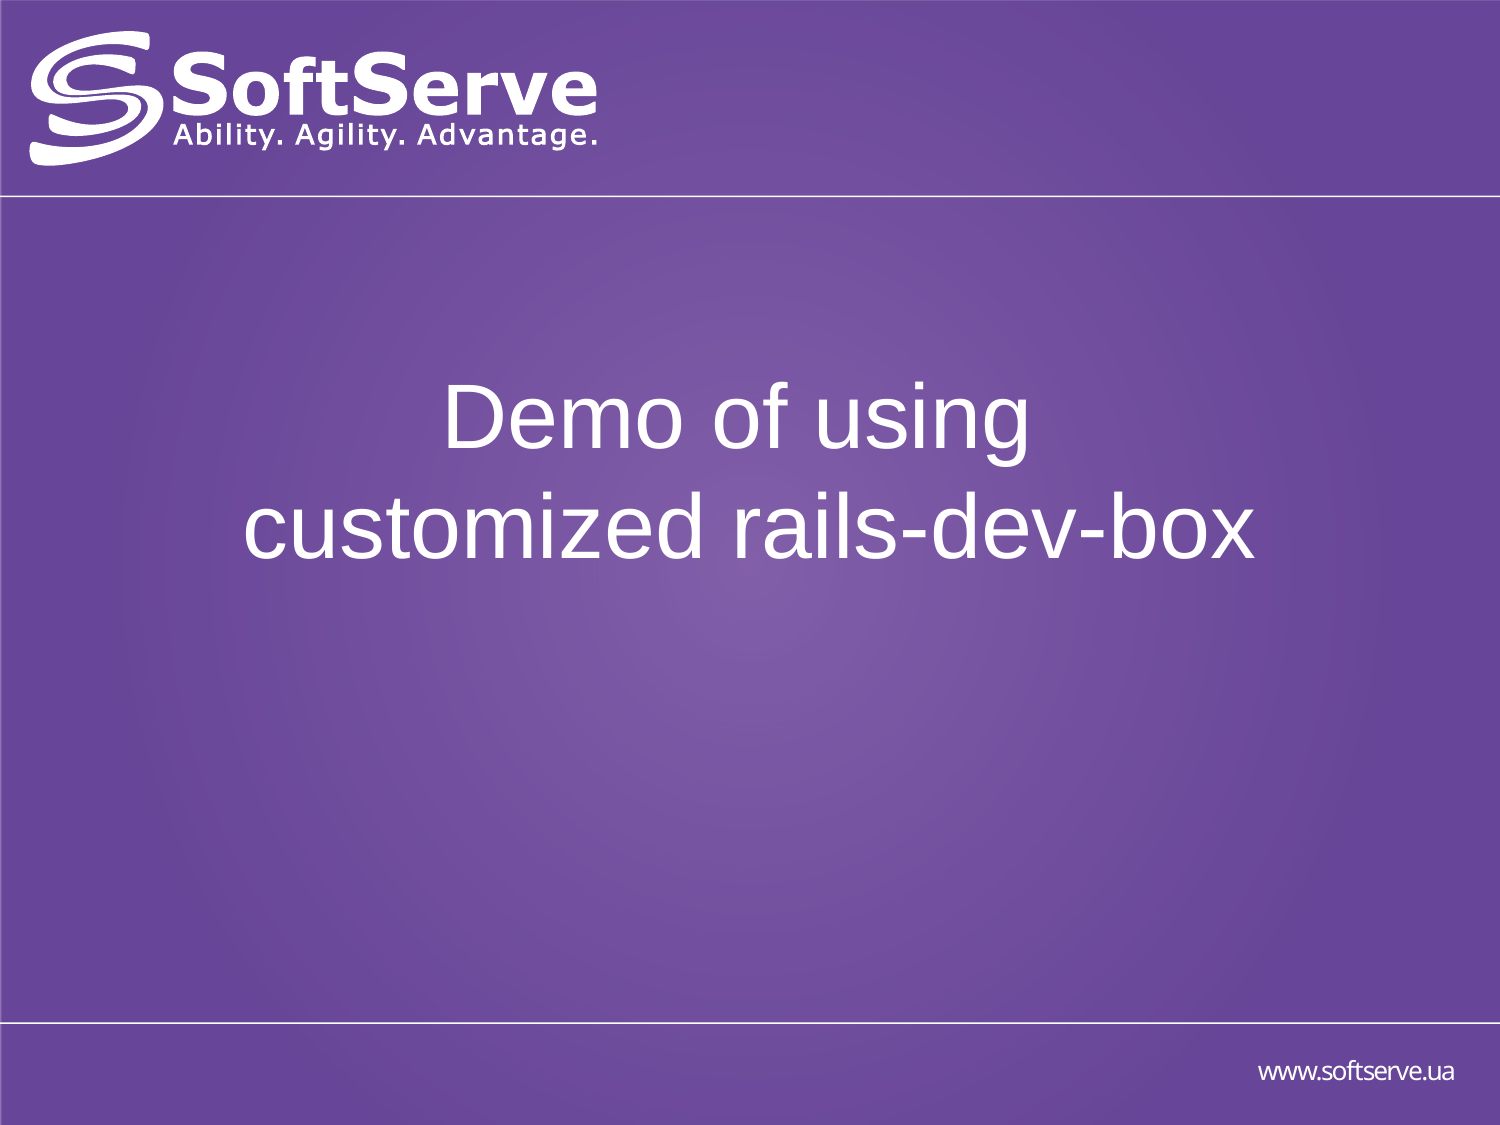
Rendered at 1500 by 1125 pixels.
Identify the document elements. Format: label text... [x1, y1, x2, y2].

picture [0, 0, 1500, 195]
picture [0, 1024, 1500, 1125]
title Demo of using customized rails-dev-box [112, 349, 1388, 591]
picture [0, 198, 1500, 1022]
